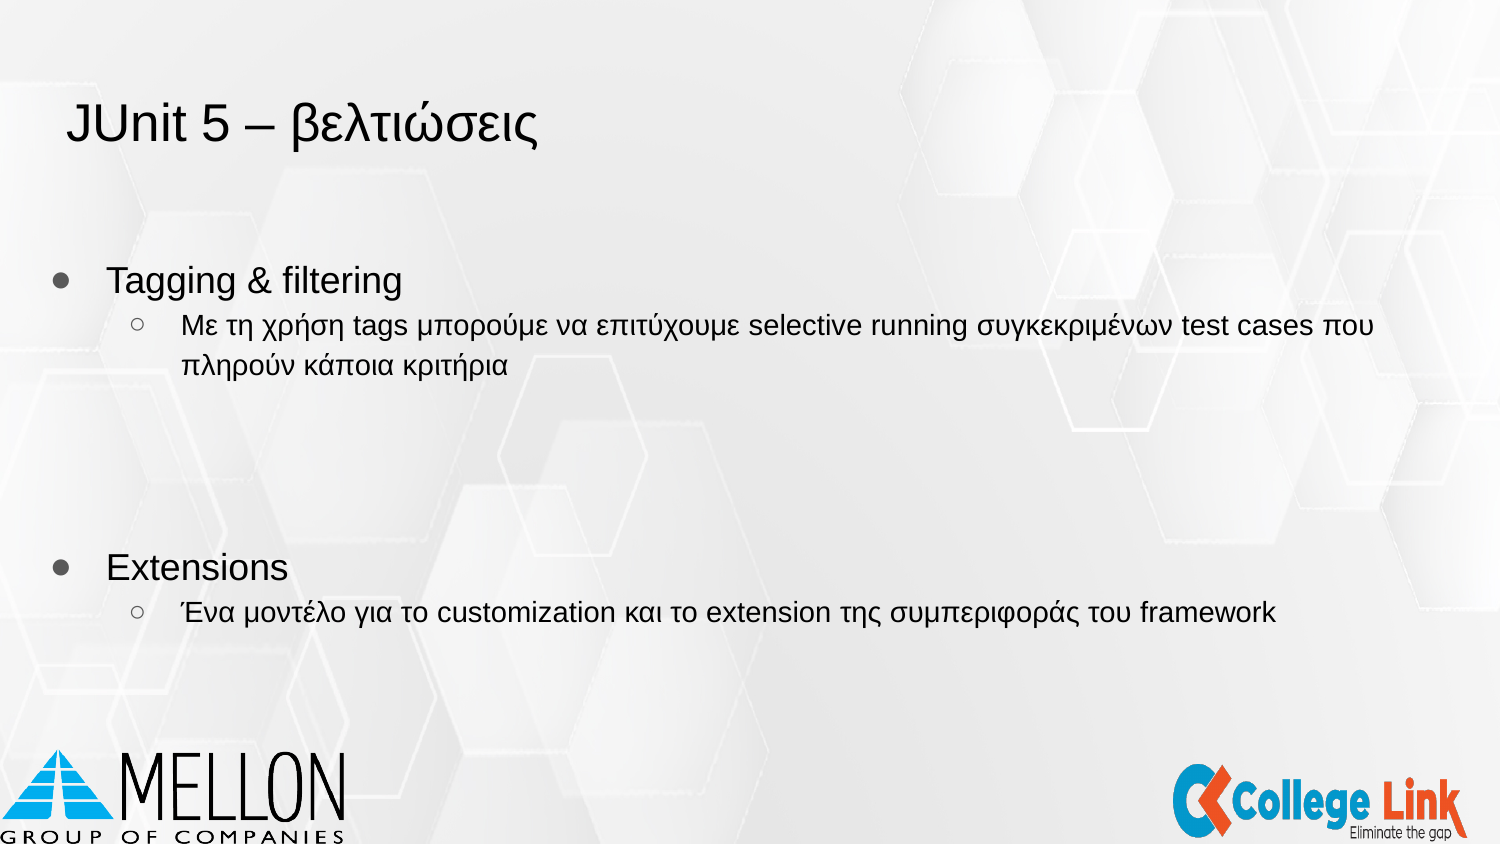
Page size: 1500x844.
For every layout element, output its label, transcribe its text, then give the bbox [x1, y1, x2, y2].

picture [0, 0, 1500, 844]
title JUnit 5 – βελτιώσεις [51, 72, 1449, 167]
list Tagging & filtering Με τη χρήση tags μπορούμε να επιτύχουμε selective running συγκεκριμένων test cases που πληρούν κάποια κριτήρια Extensions Ένα μοντέλο για το customization και το extension της συμπεριφοράς του framework [15, 189, 1449, 750]
